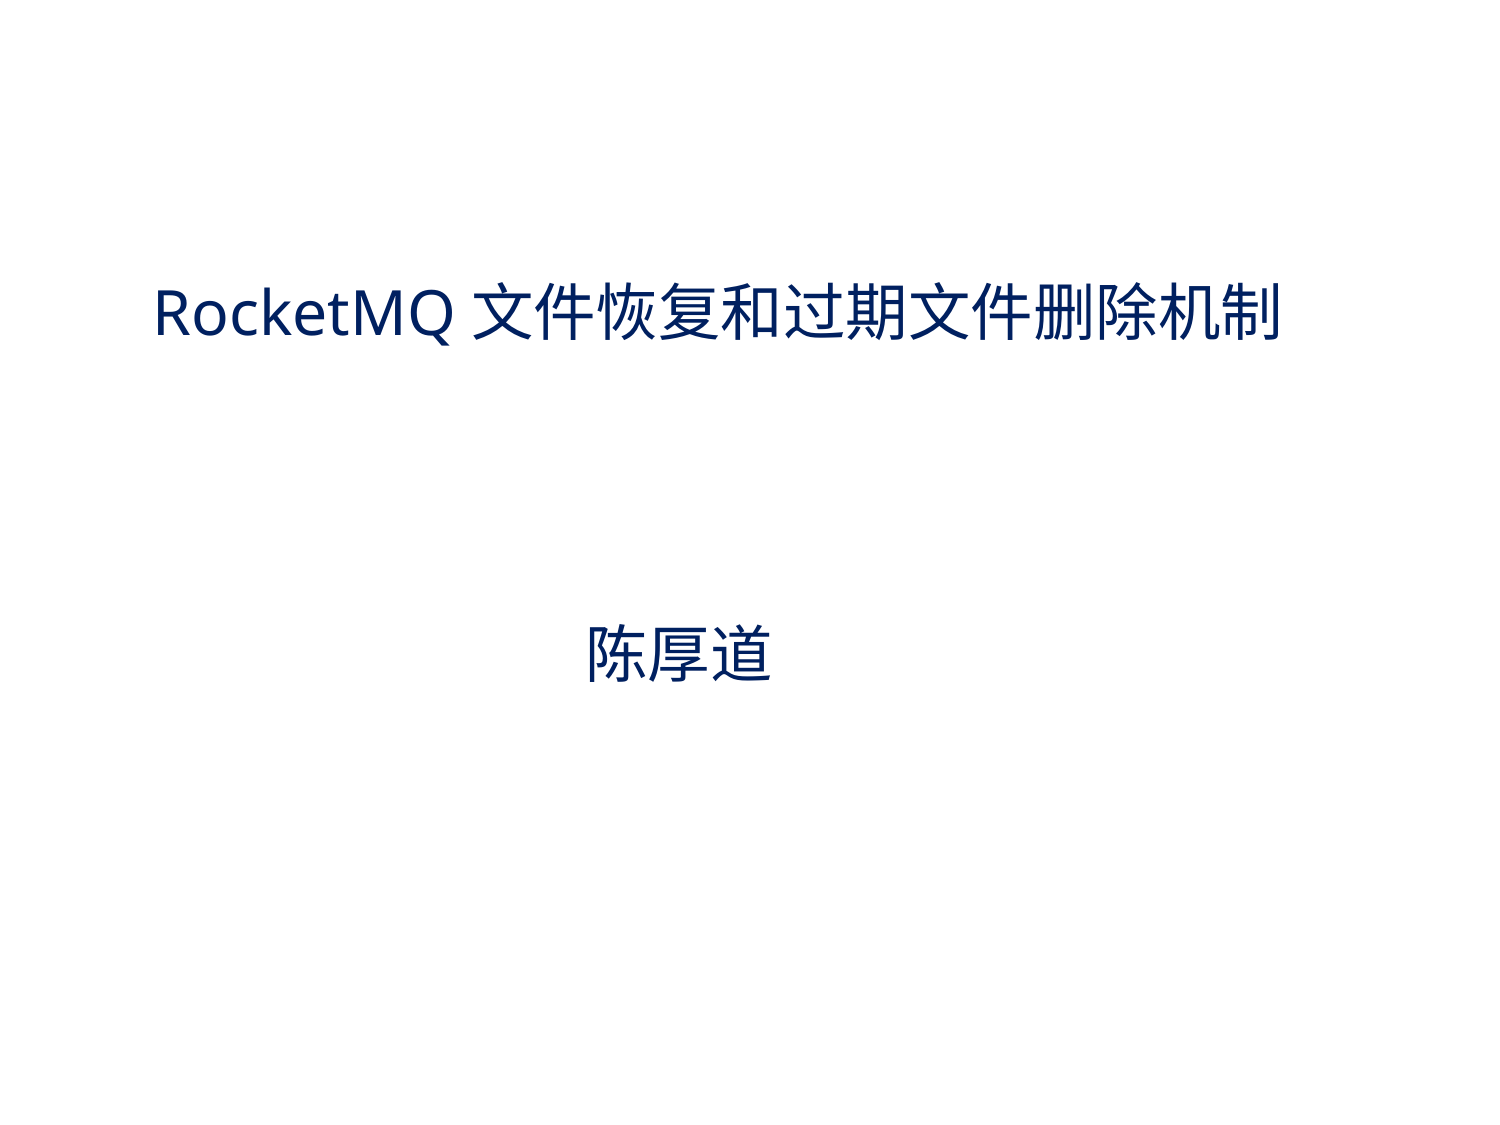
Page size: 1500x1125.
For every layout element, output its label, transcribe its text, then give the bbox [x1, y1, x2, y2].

text_box 陈厚道 [19, 607, 1339, 698]
text_box RocketMQ文件恢复和过期文件删除机制 [58, 265, 1378, 356]
